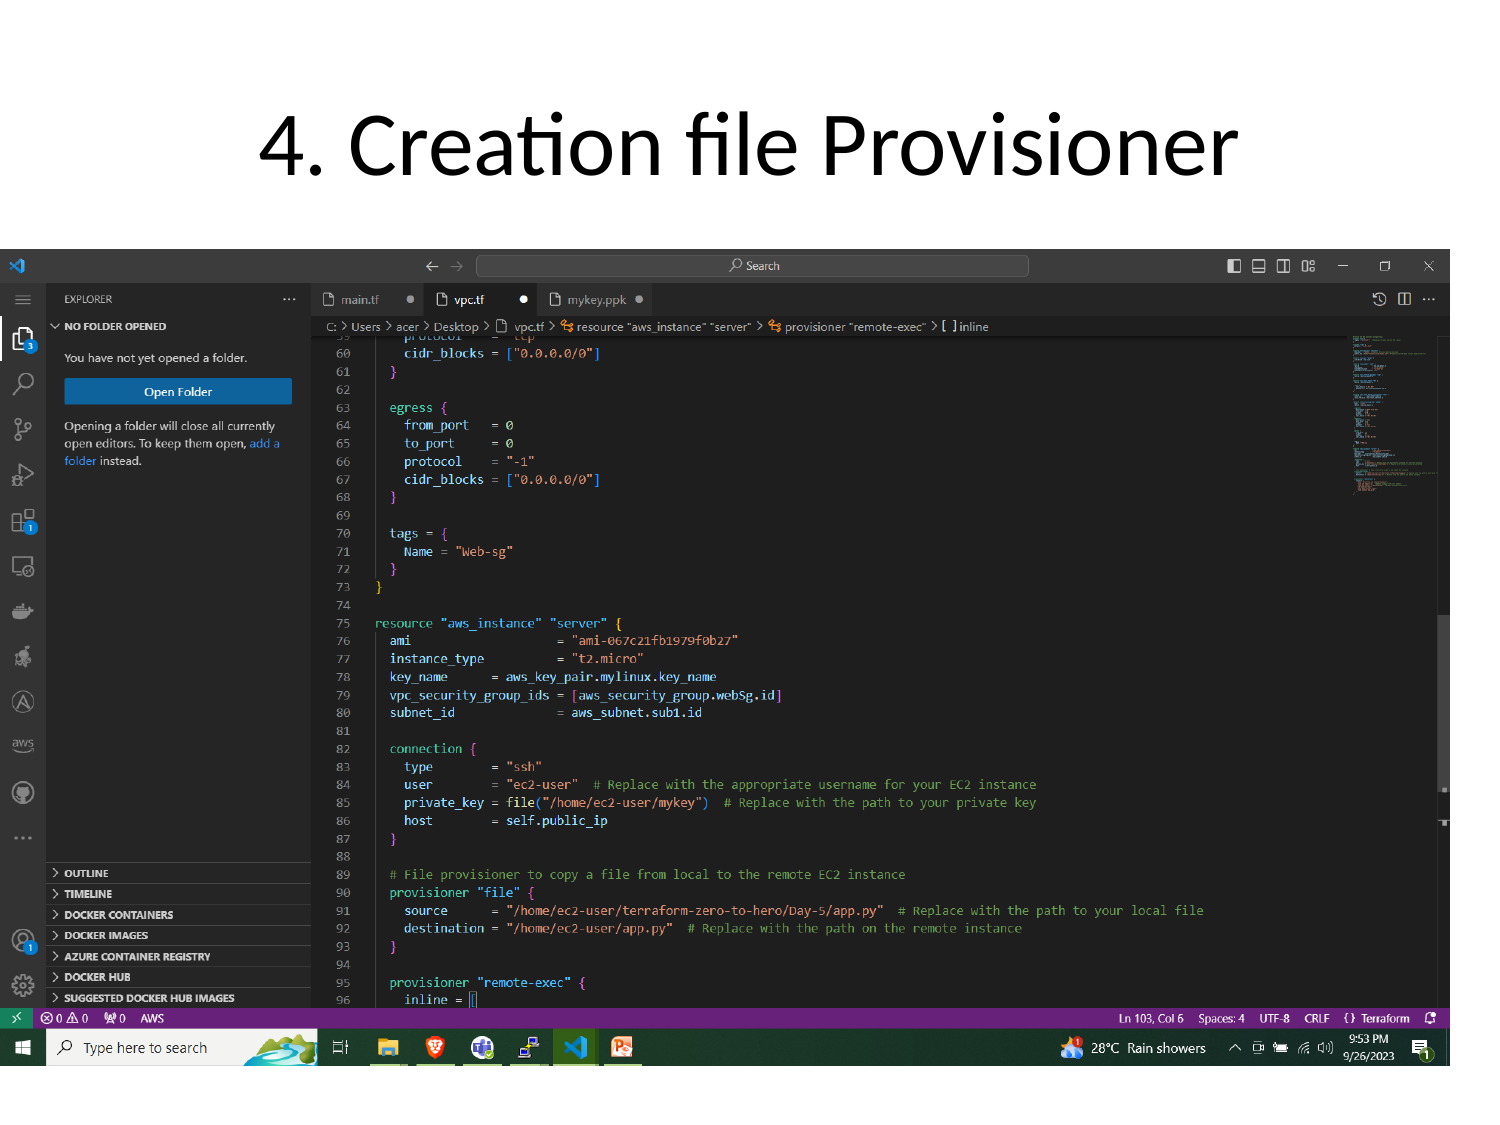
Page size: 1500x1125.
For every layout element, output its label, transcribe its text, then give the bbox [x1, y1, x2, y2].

picture [0, 249, 1451, 1066]
title 4. Creation file Provisioner [75, 45, 1425, 233]
